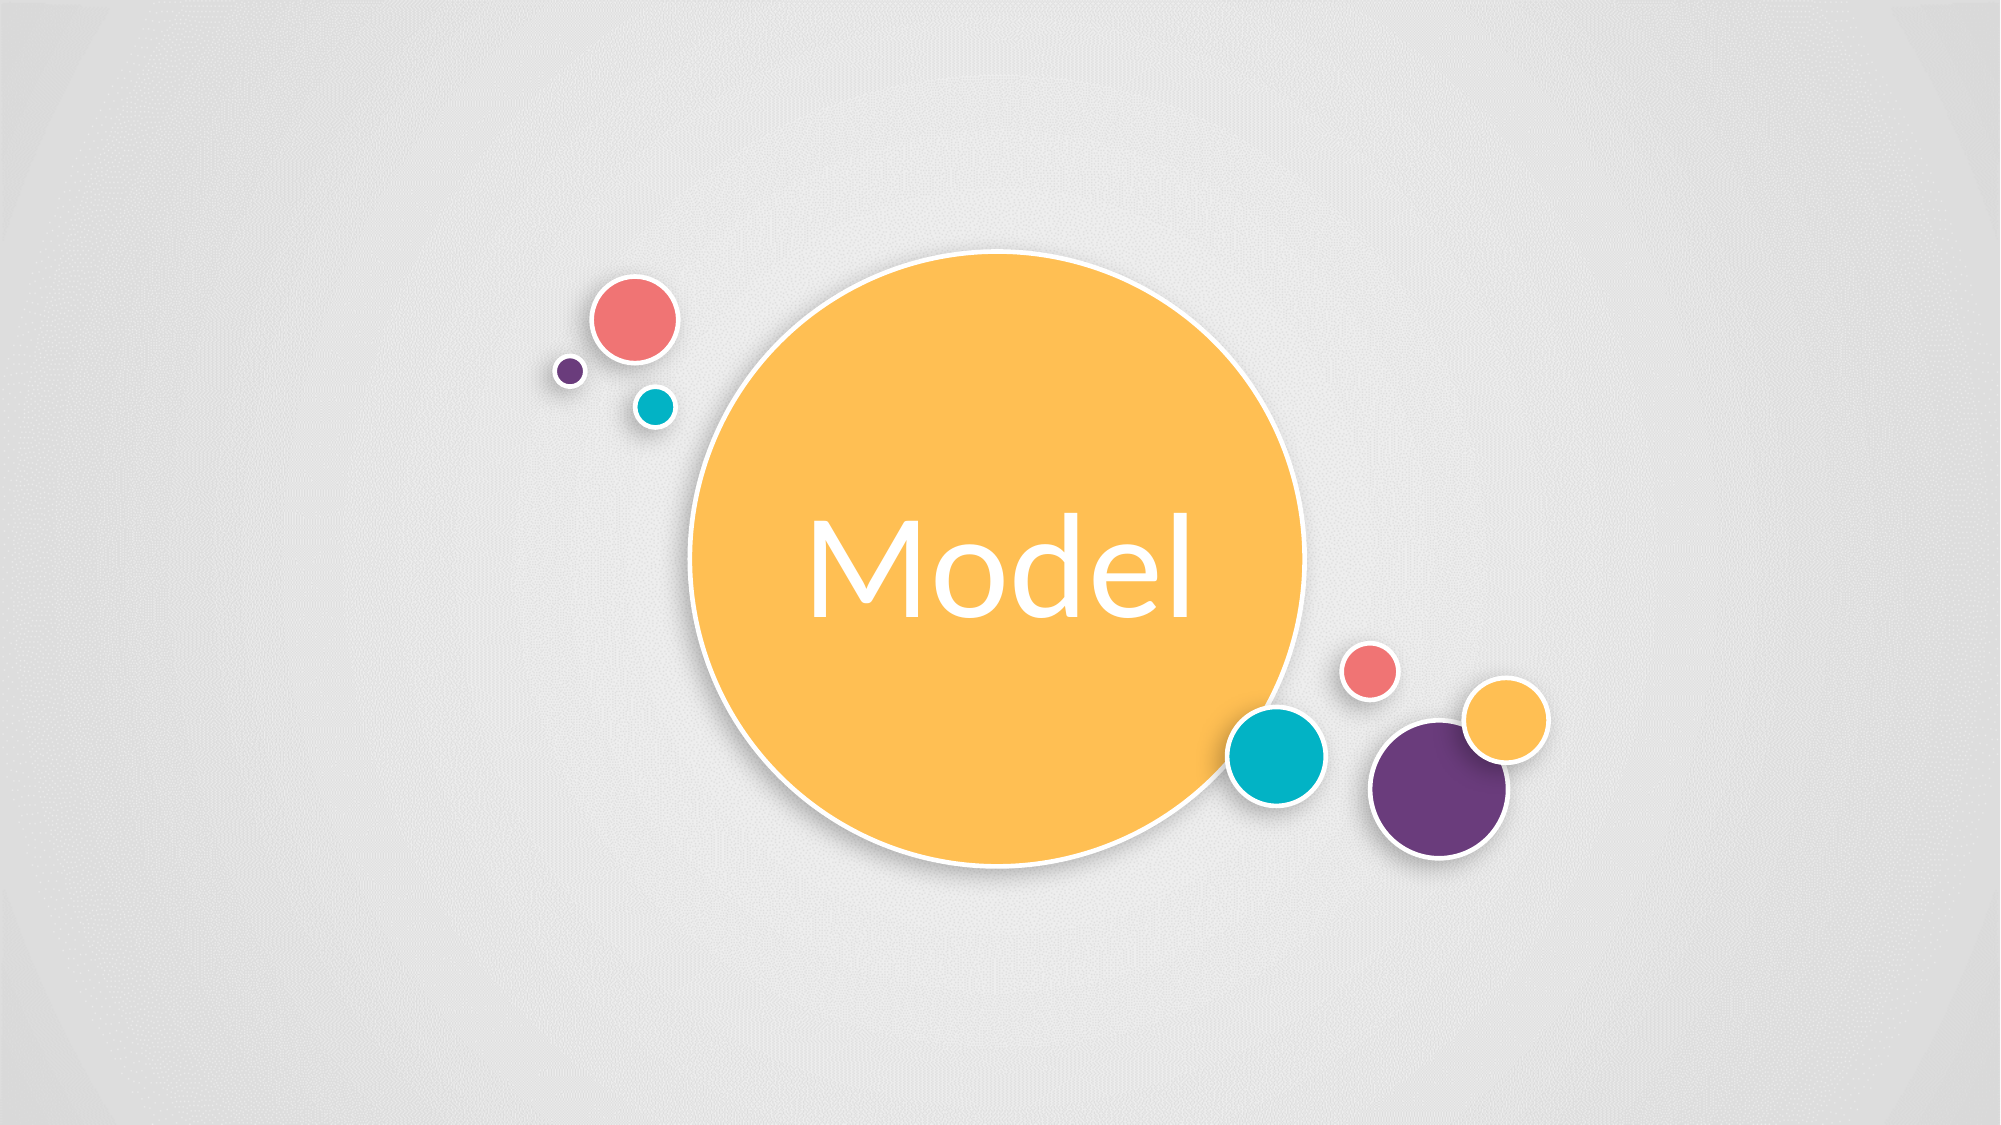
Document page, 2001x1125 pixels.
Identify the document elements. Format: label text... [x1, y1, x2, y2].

text_box [553, 354, 587, 388]
text_box [1340, 642, 1400, 702]
text_box [1462, 676, 1550, 764]
text_box [688, 250, 1306, 868]
text_box [1226, 705, 1327, 807]
text_box [590, 275, 680, 365]
text_box [634, 385, 677, 429]
text_box Model [722, 460, 1279, 656]
picture [0, 0, 2001, 1125]
text_box [1369, 719, 1510, 860]
